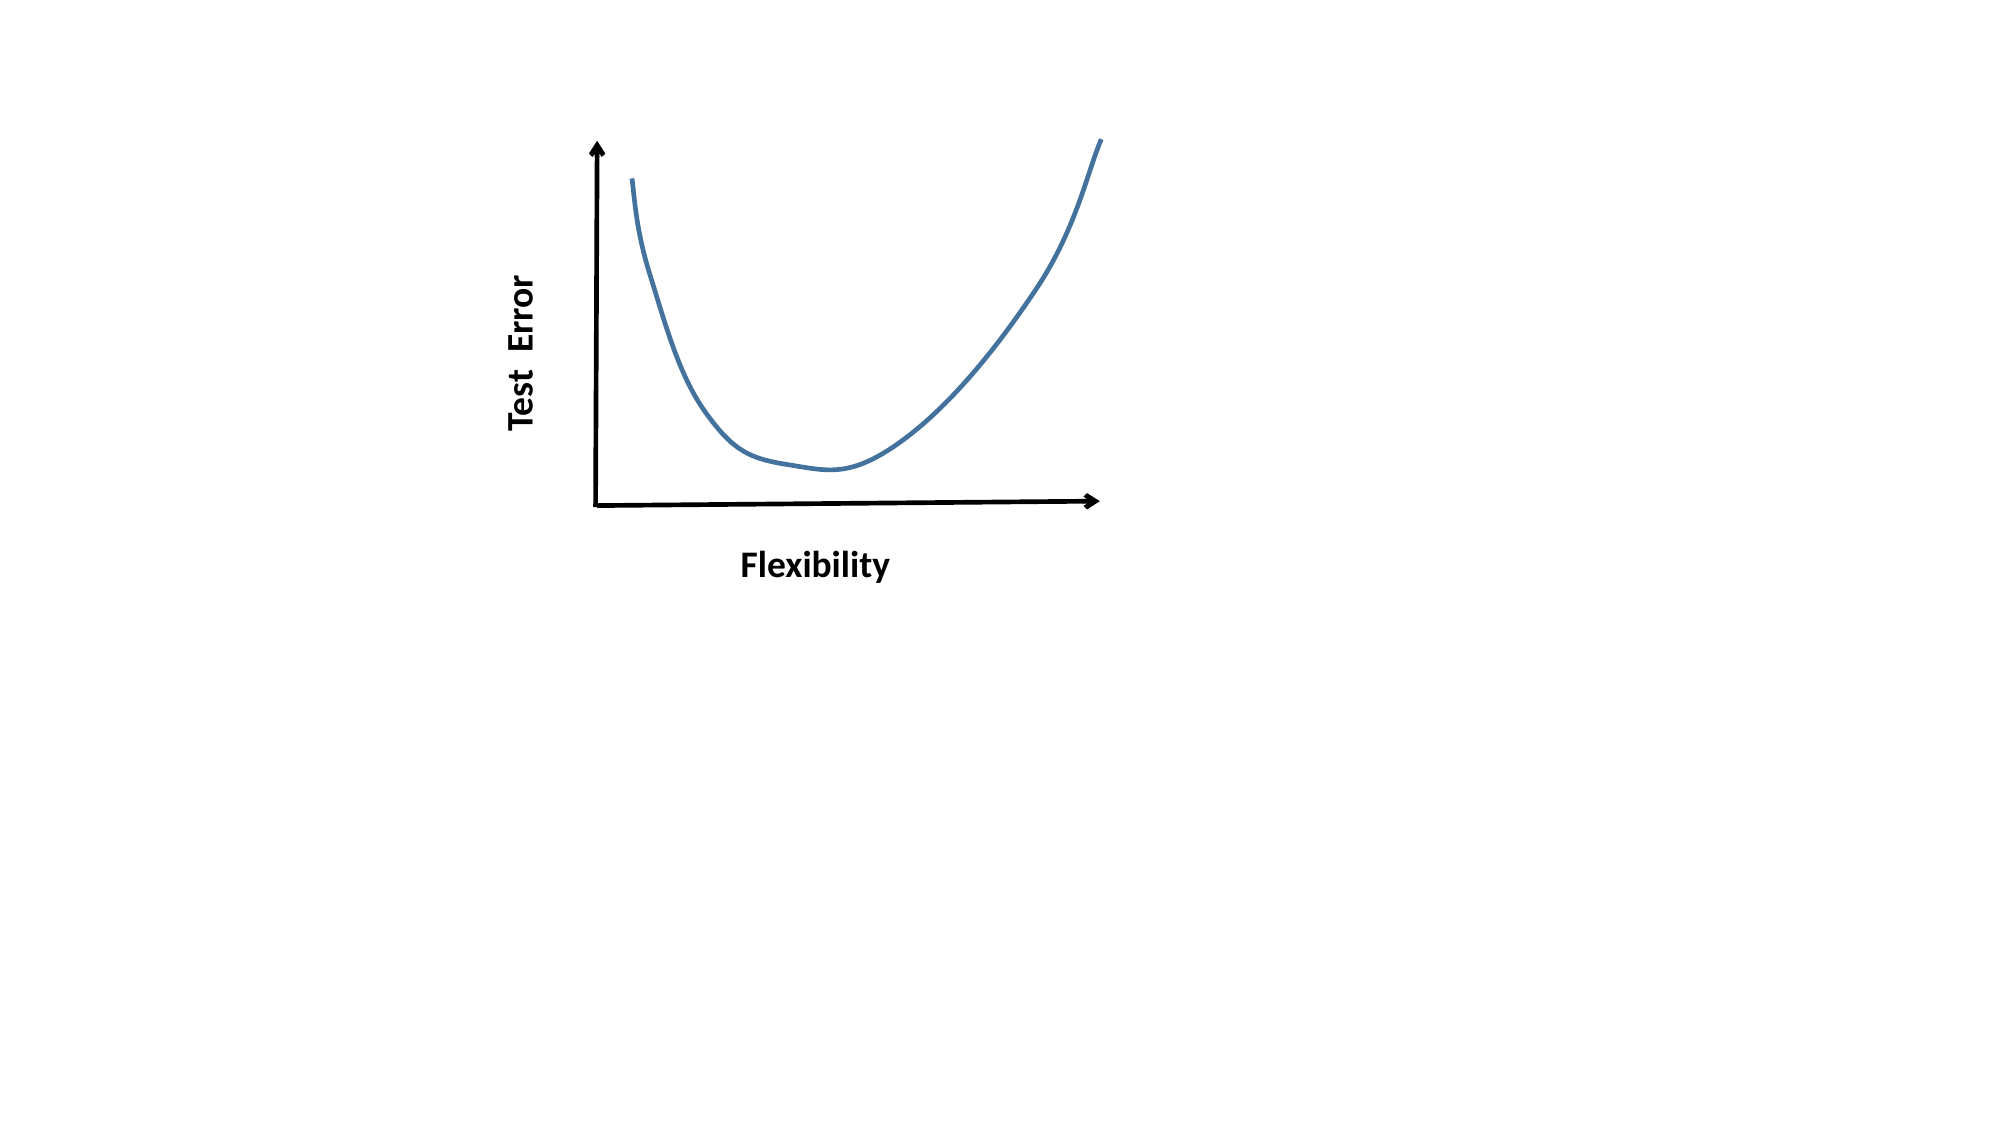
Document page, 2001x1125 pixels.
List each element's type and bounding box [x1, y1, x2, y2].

text_box [487, 60, 1102, 593]
